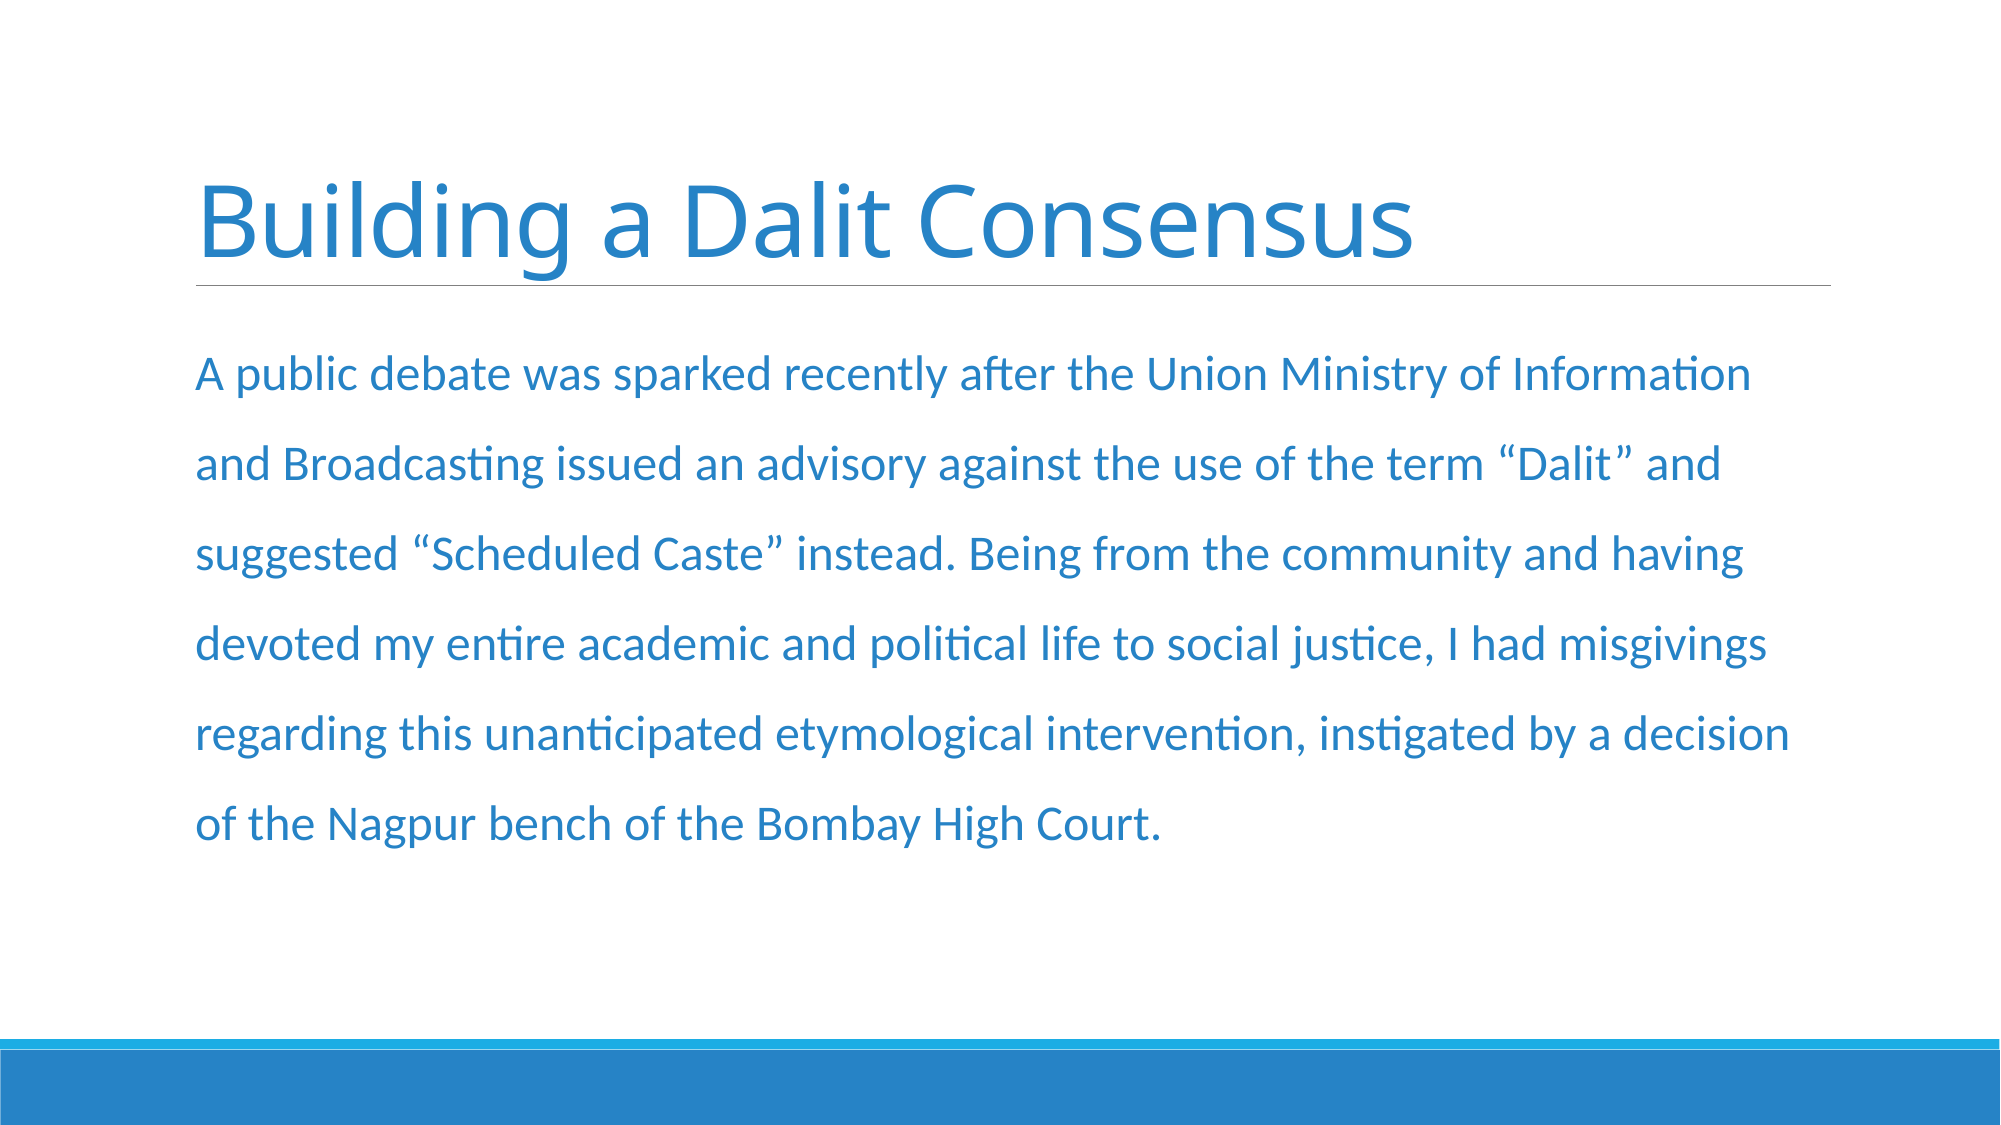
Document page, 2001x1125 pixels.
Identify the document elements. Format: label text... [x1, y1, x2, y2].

list A public debate was sparked recently after the Union Ministry of Information and Broadcasting issued an advisory against the use of the term “Dalit” and suggested “Scheduled Caste” instead. Being from the community and having devoted my entire academic and political life to social justice, I had misgivings regarding this unanticipated etymological intervention, instigated by a decision of the Nagpur bench of the Bombay High Court. [180, 302, 1830, 963]
title Building a Dalit Consensus [180, 47, 1830, 285]
